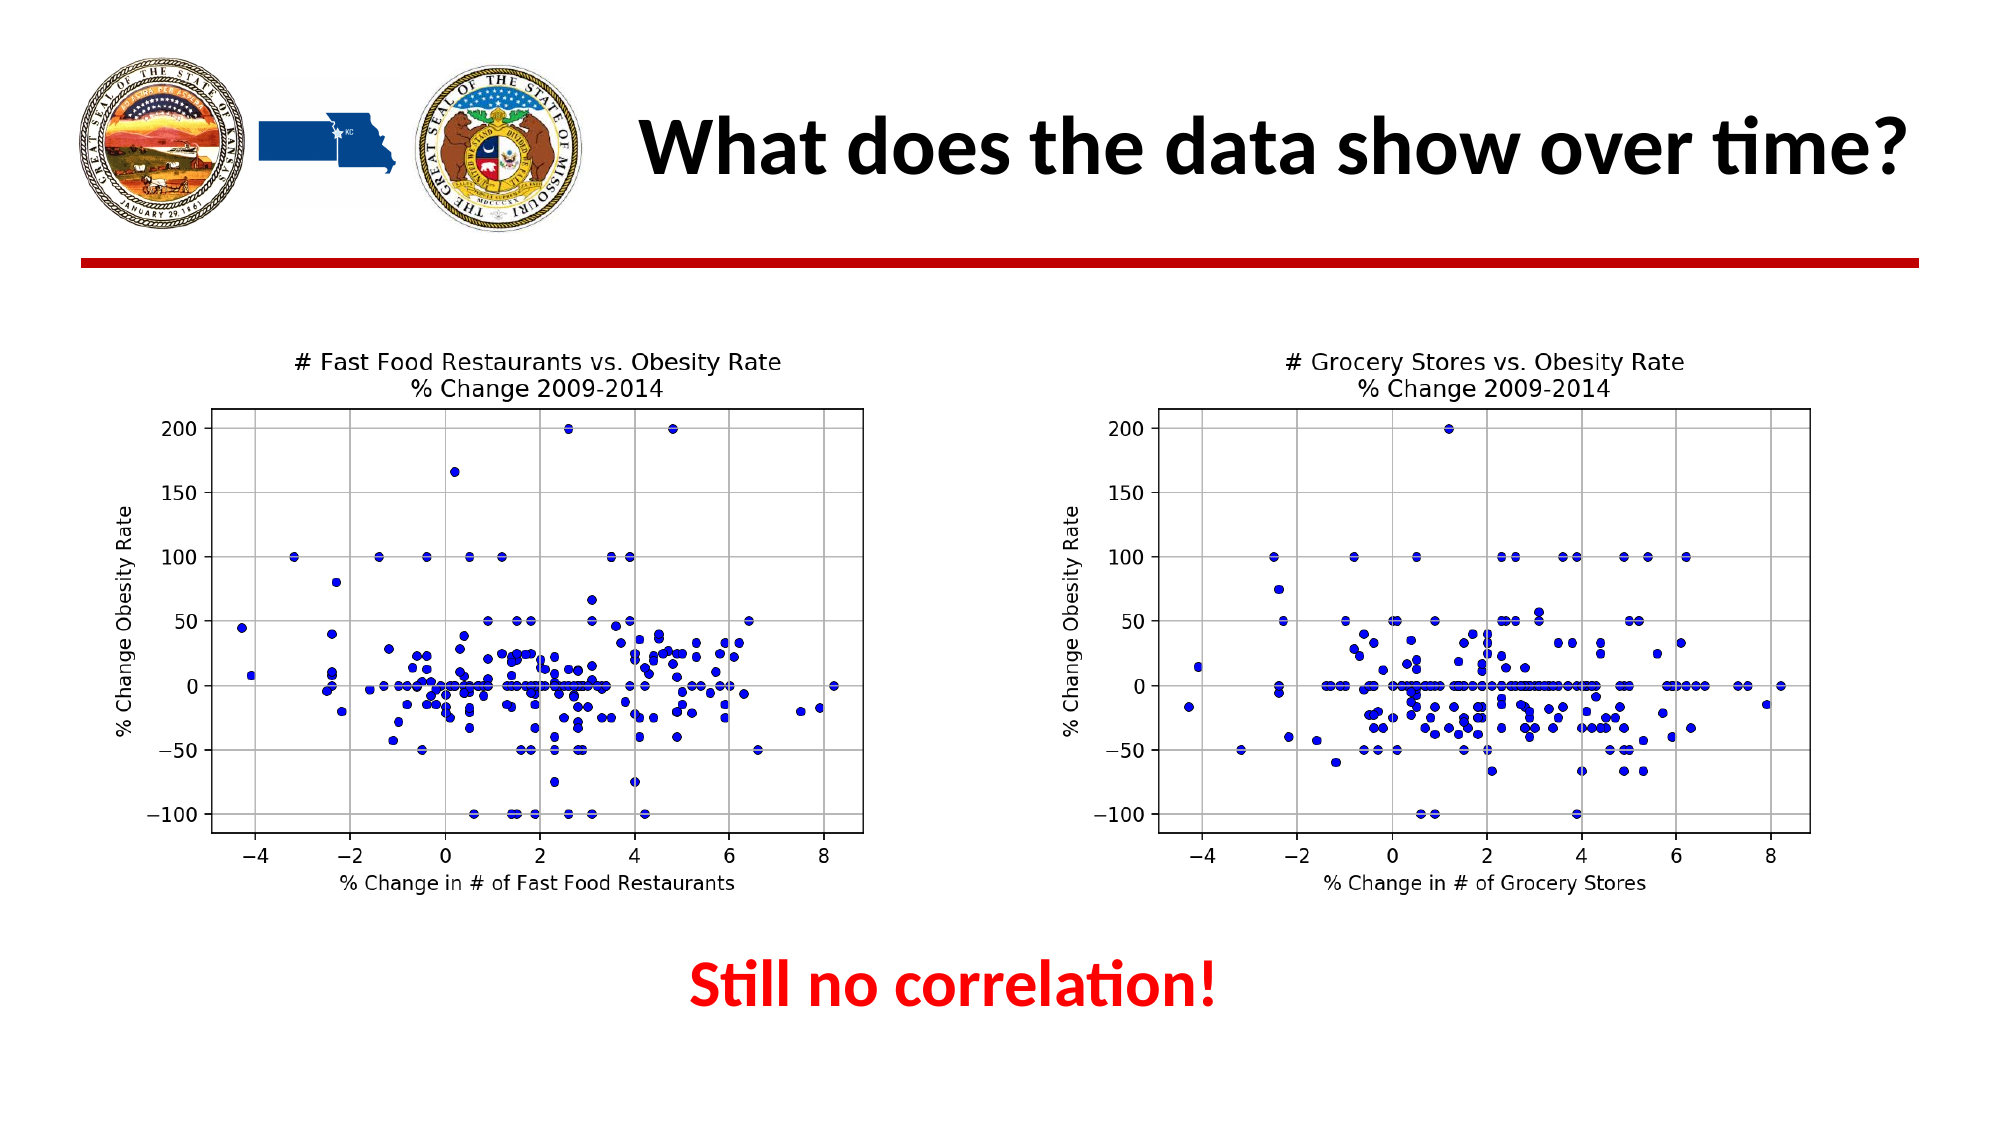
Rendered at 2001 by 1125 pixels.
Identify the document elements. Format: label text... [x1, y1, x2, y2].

title What does the data show over time? [412, 39, 2000, 257]
picture [106, 341, 947, 903]
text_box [73, 51, 584, 234]
text_box Still no correlation! [674, 932, 1326, 1028]
picture [1053, 341, 1894, 903]
